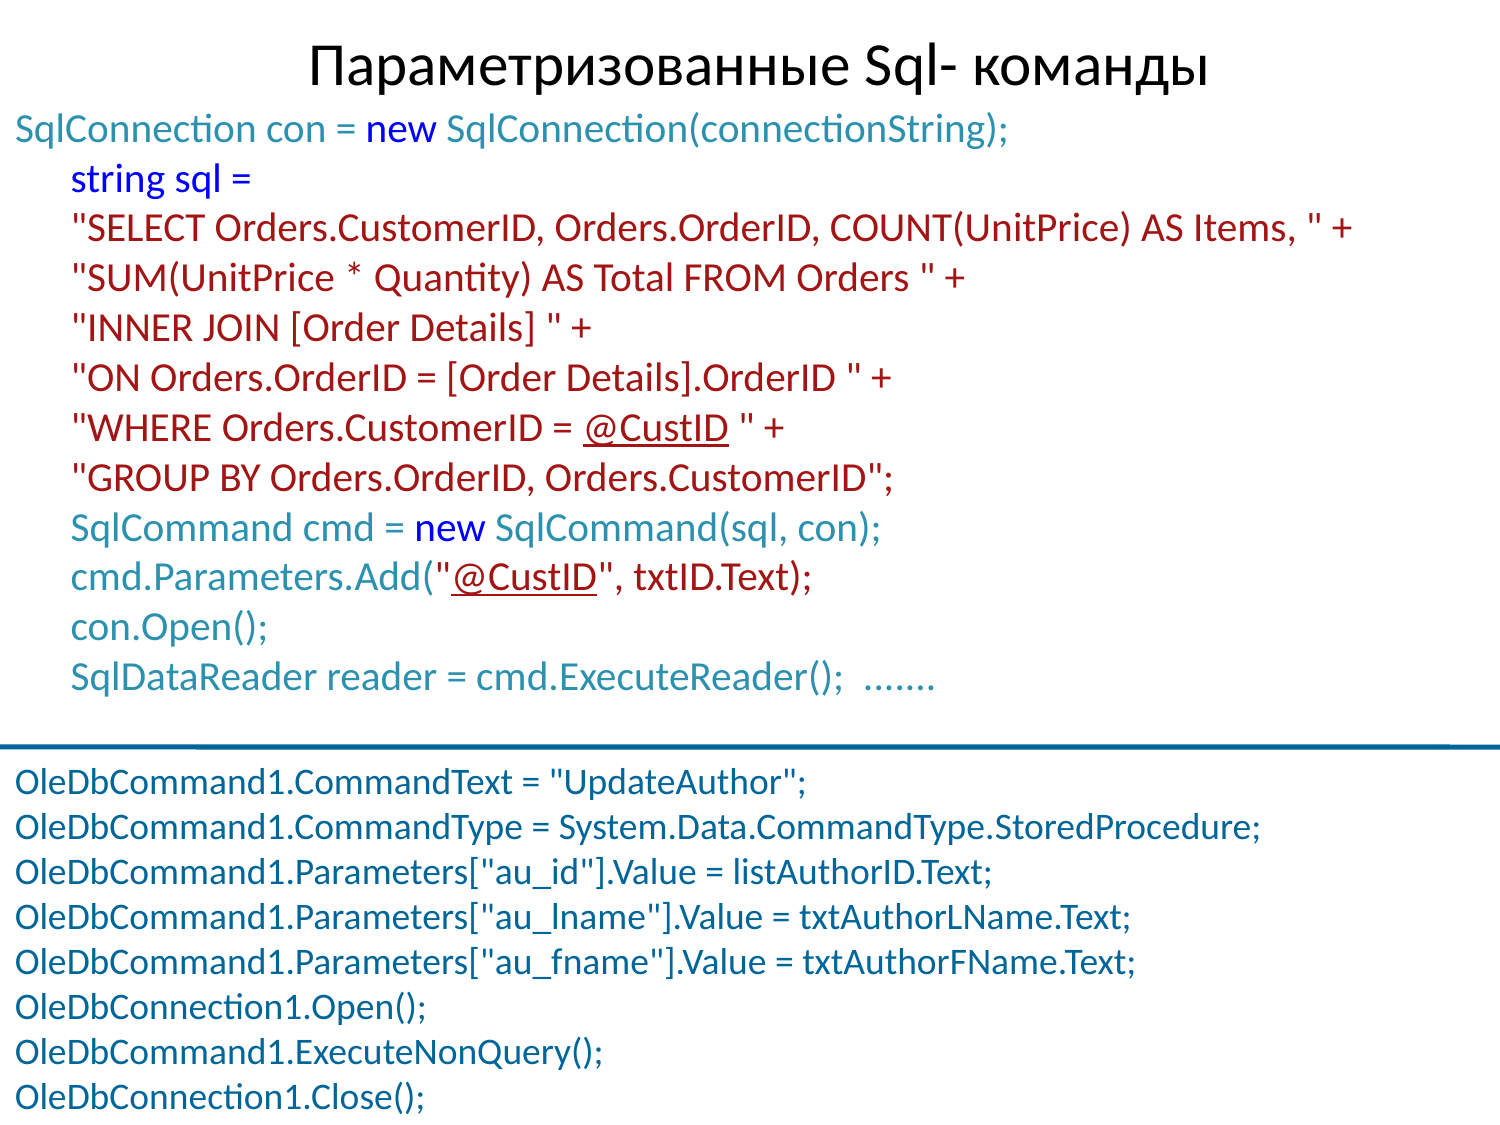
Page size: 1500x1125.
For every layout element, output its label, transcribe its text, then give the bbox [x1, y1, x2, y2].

text_box OleDbCommand1.CommandText = "UpdateAuthor"; OleDbCommand1.CommandType = System.Data.CommandType.StoredProcedure; OleDbCommand1.Parameters["au_id"].Value = listAuthorID.Text; OleDbCommand1.Parameters["au_lname"].Value = txtAuthorLName.Text; OleDbCommand1.Parameters["au_fname"].Value = txtAuthorFName.Text; OleDbConnection1.Open(); OleDbCommand1.ExecuteNonQuery(); OleDbConnection1.Close(); [0, 749, 1500, 1125]
list SqlConnection con = new SqlConnection(connectionString); string sql = "SELECT Orders.CustomerID, Orders.OrderID, COUNT(UnitPrice) AS Items, " + "SUM(UnitPrice * Quantity) AS Total FROM Orders " + "INNER JOIN [Order Details] " + "ON Orders.OrderID = [Order Details].OrderID " + "WHERE Orders.CustomerID = @CustID " + "GROUP BY Orders.OrderID, Orders.CustomerID"; SqlCommand cmd = new SqlCommand(sql, con); cmd.Parameters.Add("@CustID", txtID.Text); con.Open(); SqlDataReader reader = cmd.ExecuteReader(); ....... [0, 103, 1479, 749]
title Параметризованные Sql- команды [18, 16, 1500, 106]
